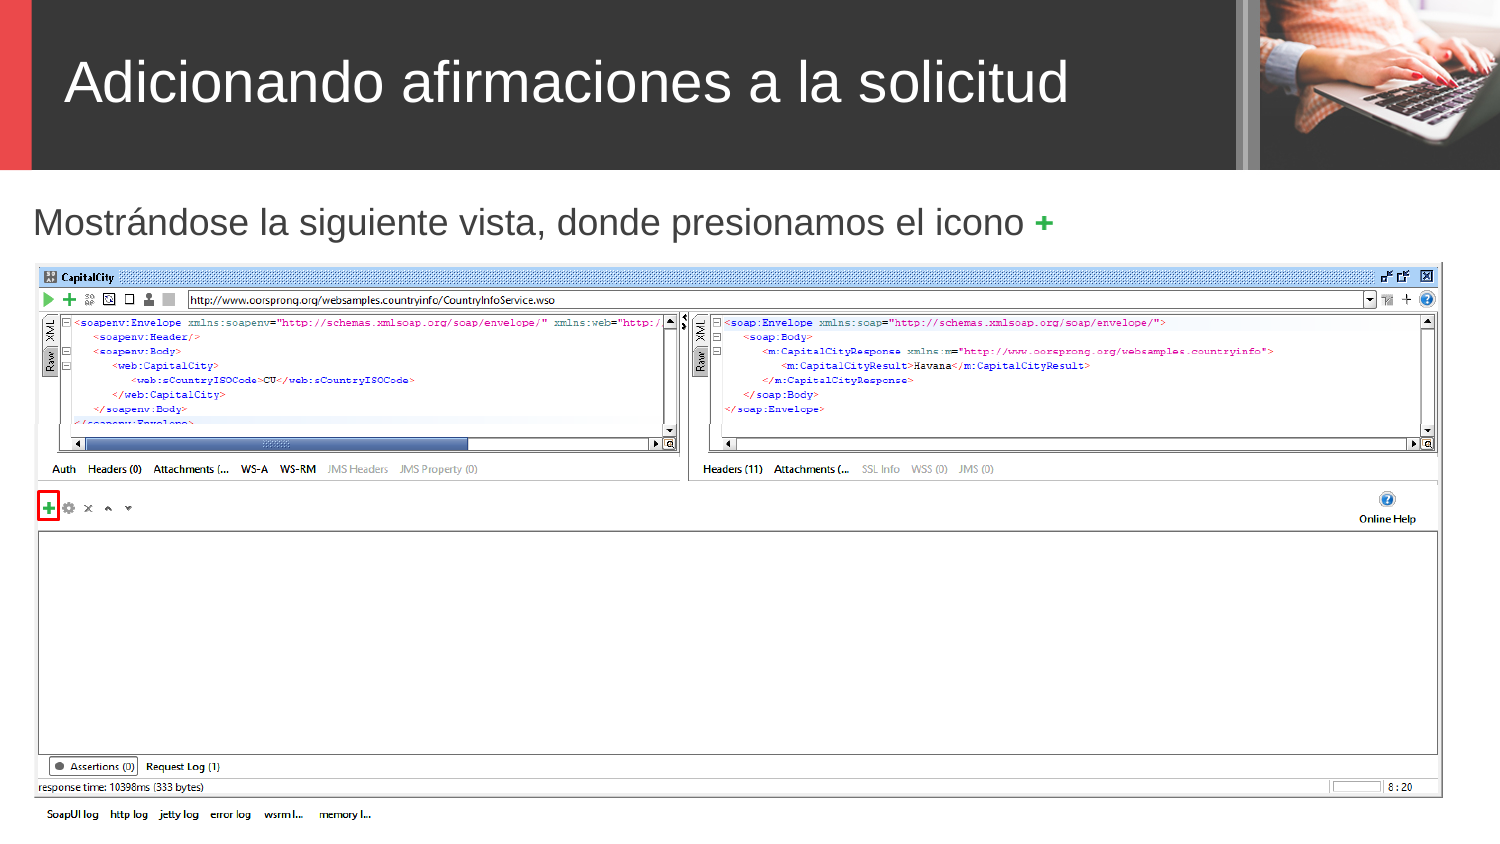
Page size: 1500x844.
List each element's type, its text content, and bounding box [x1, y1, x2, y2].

text_box Mostrándose la siguiente vista, donde presionamos el icono [18, 190, 1482, 251]
list Adicionando afirmaciones a la solicitud [49, 32, 1231, 127]
picture [0, 0, 1500, 844]
